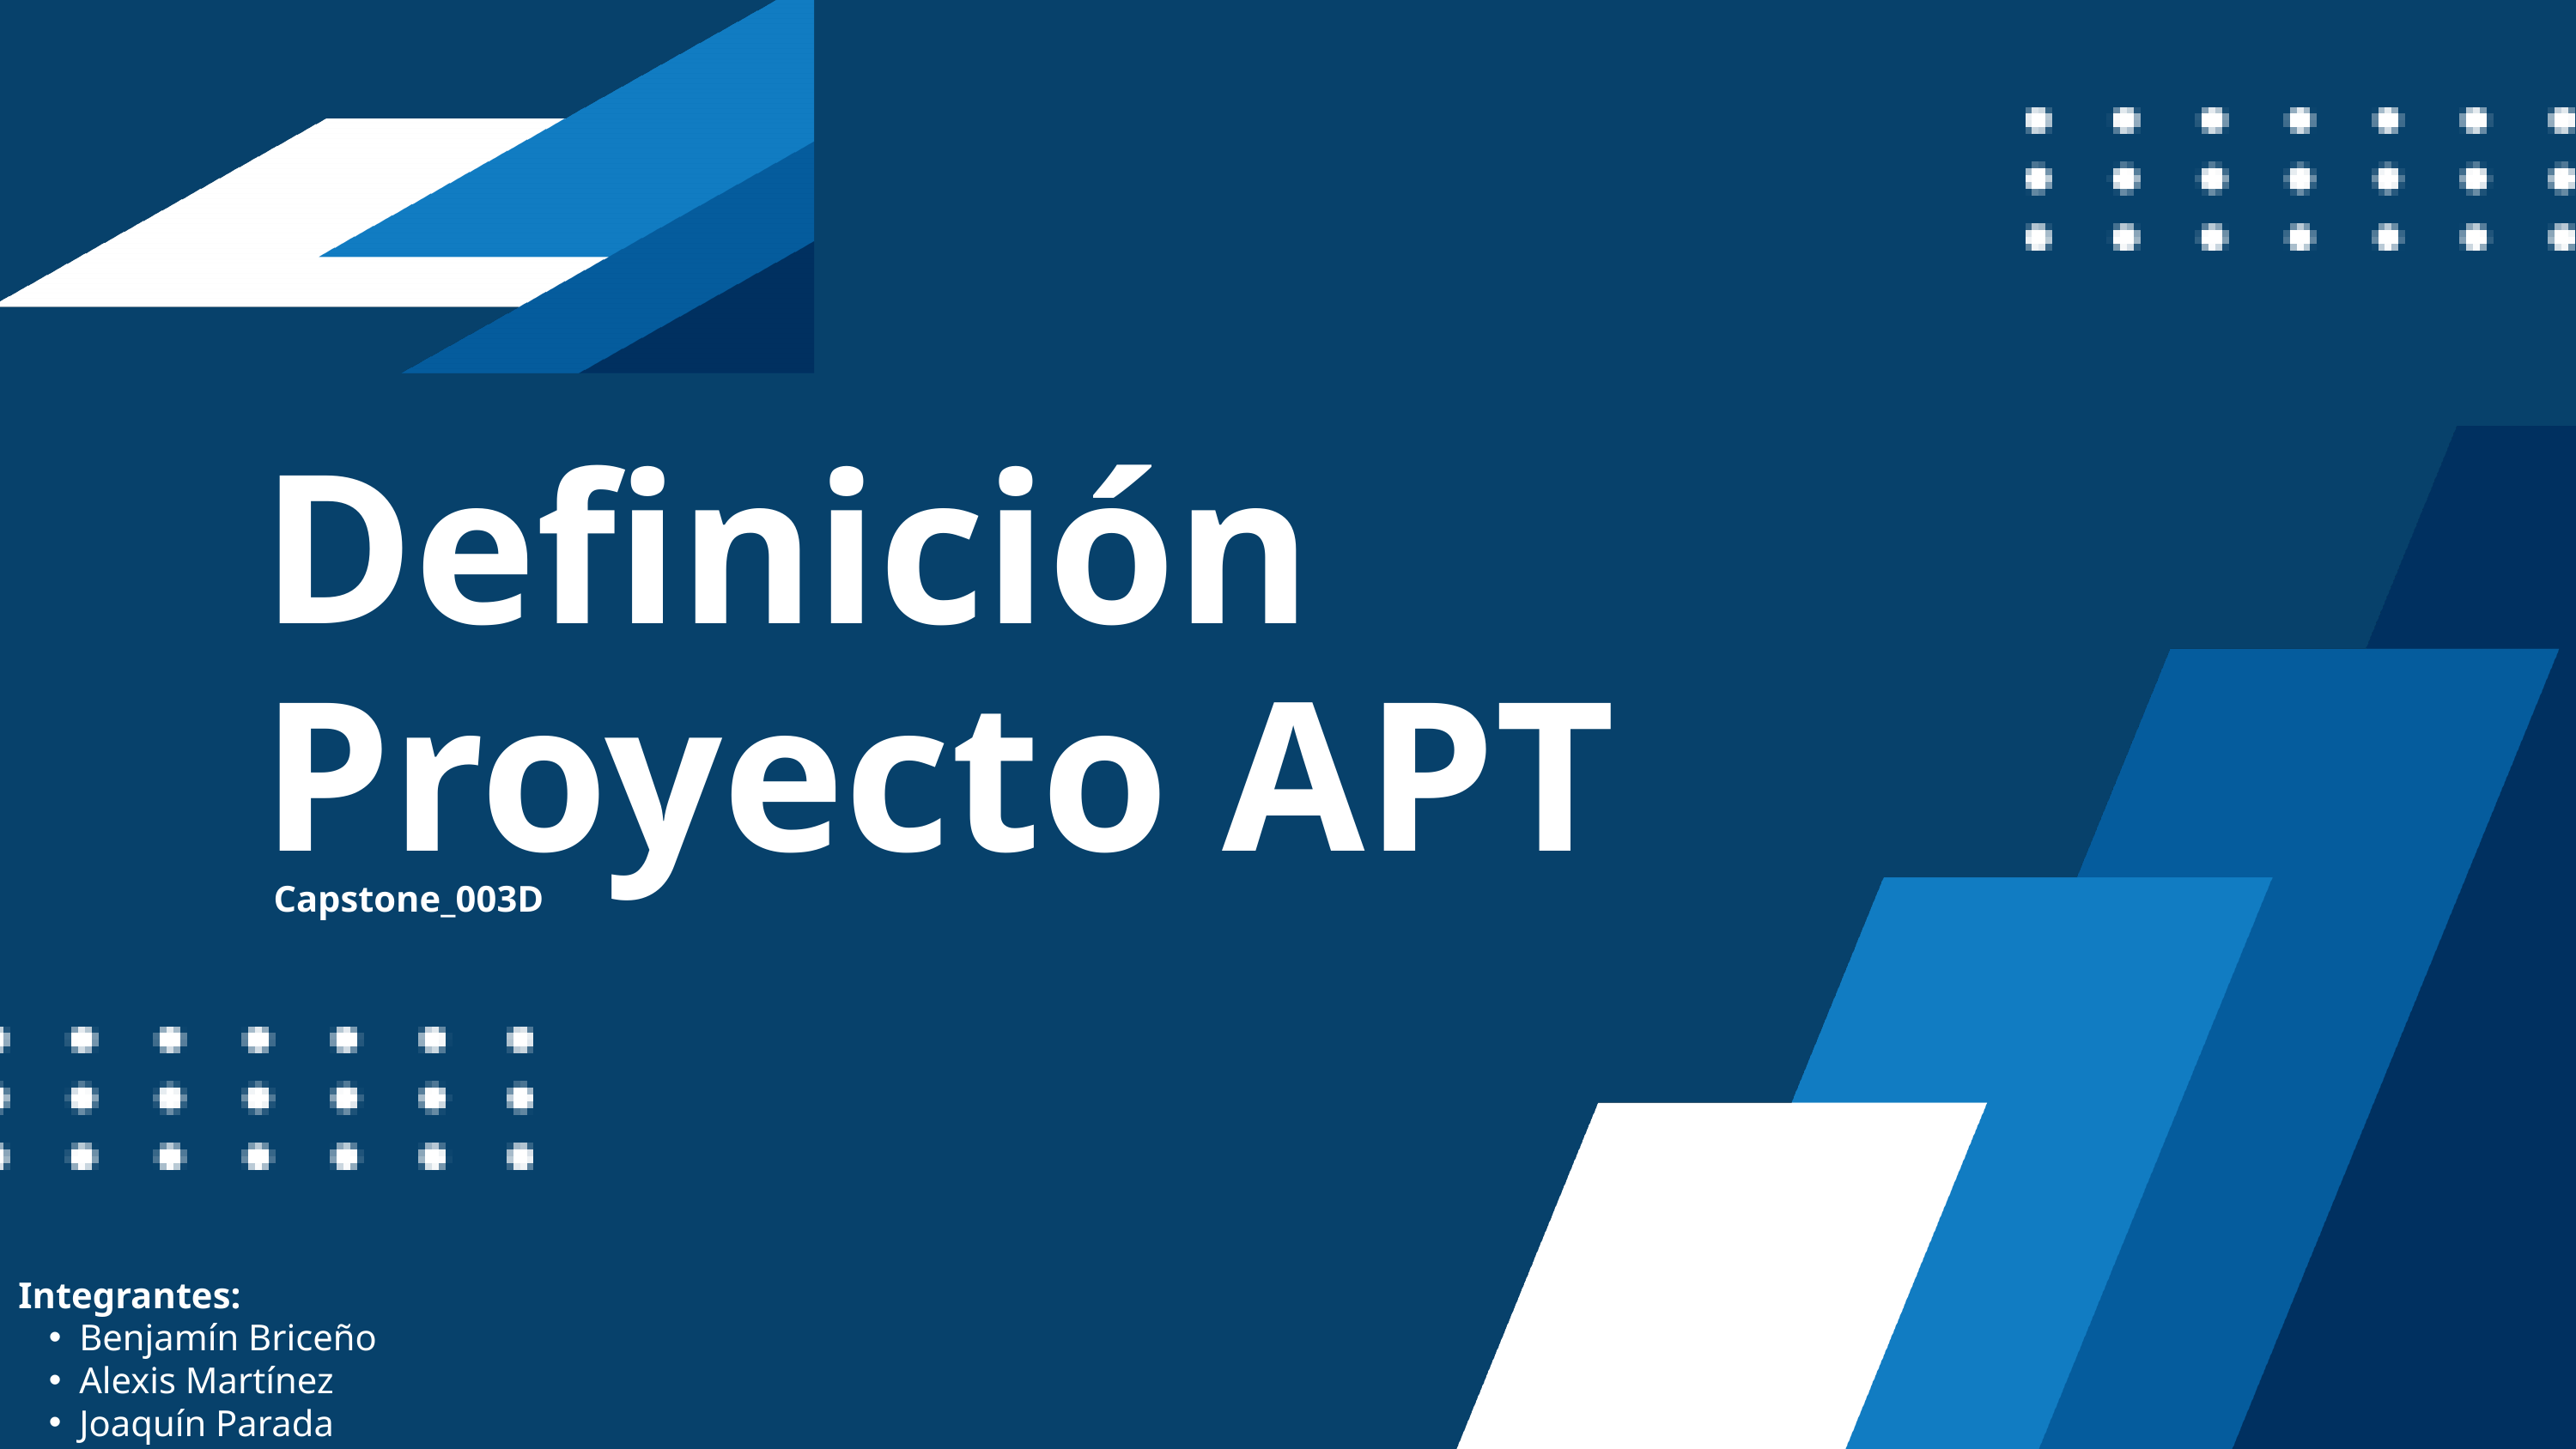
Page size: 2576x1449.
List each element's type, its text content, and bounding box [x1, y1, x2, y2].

text_box [1440, 426, 2576, 1449]
text_box Integrantes: Benjamín Briceño Alexis Martínez Joaquín Parada [18, 1273, 748, 1444]
text_box [2026, 107, 2576, 251]
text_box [260, 426, 2315, 921]
text_box [0, 0, 815, 373]
text_box [0, 1027, 533, 1170]
